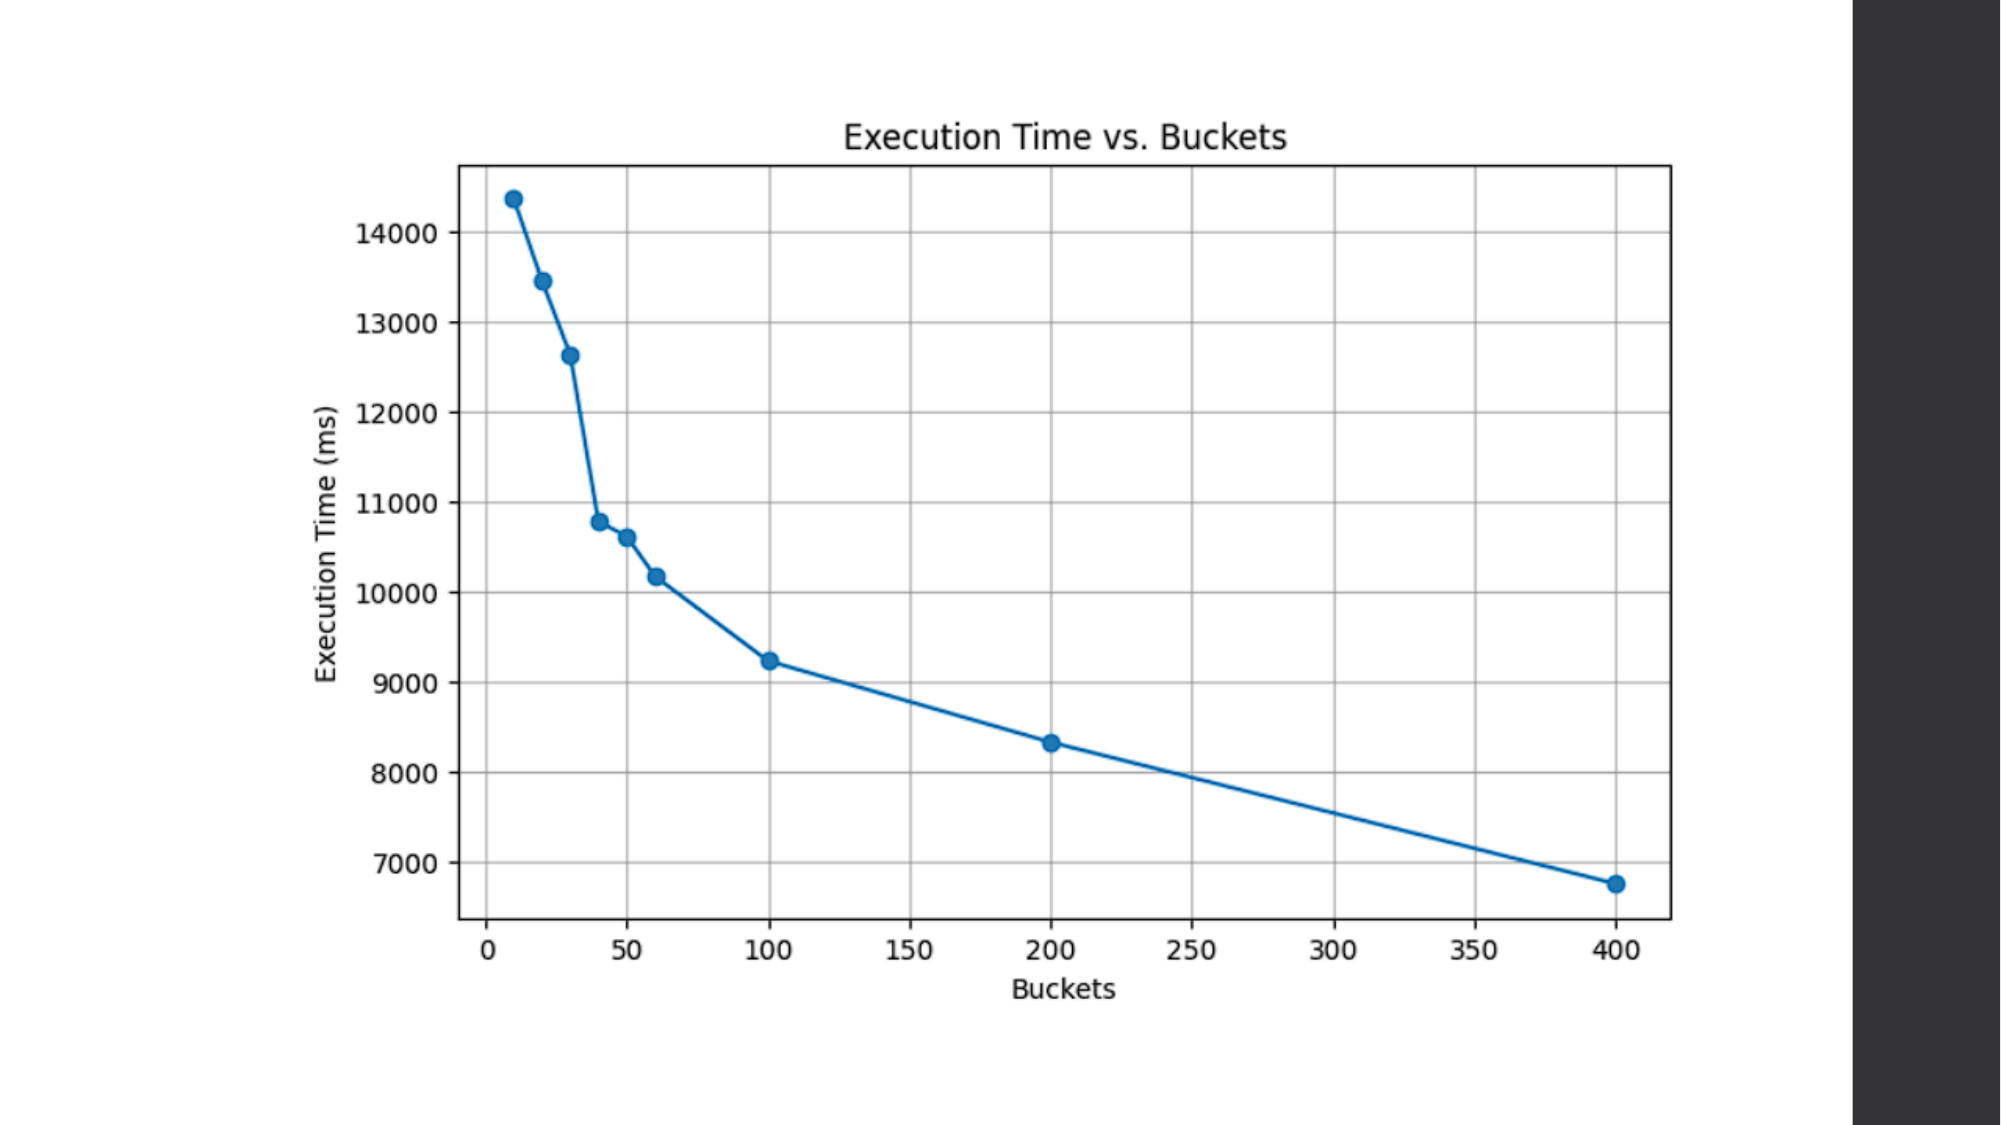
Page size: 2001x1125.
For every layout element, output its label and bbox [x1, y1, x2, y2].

picture [293, 101, 1707, 1024]
